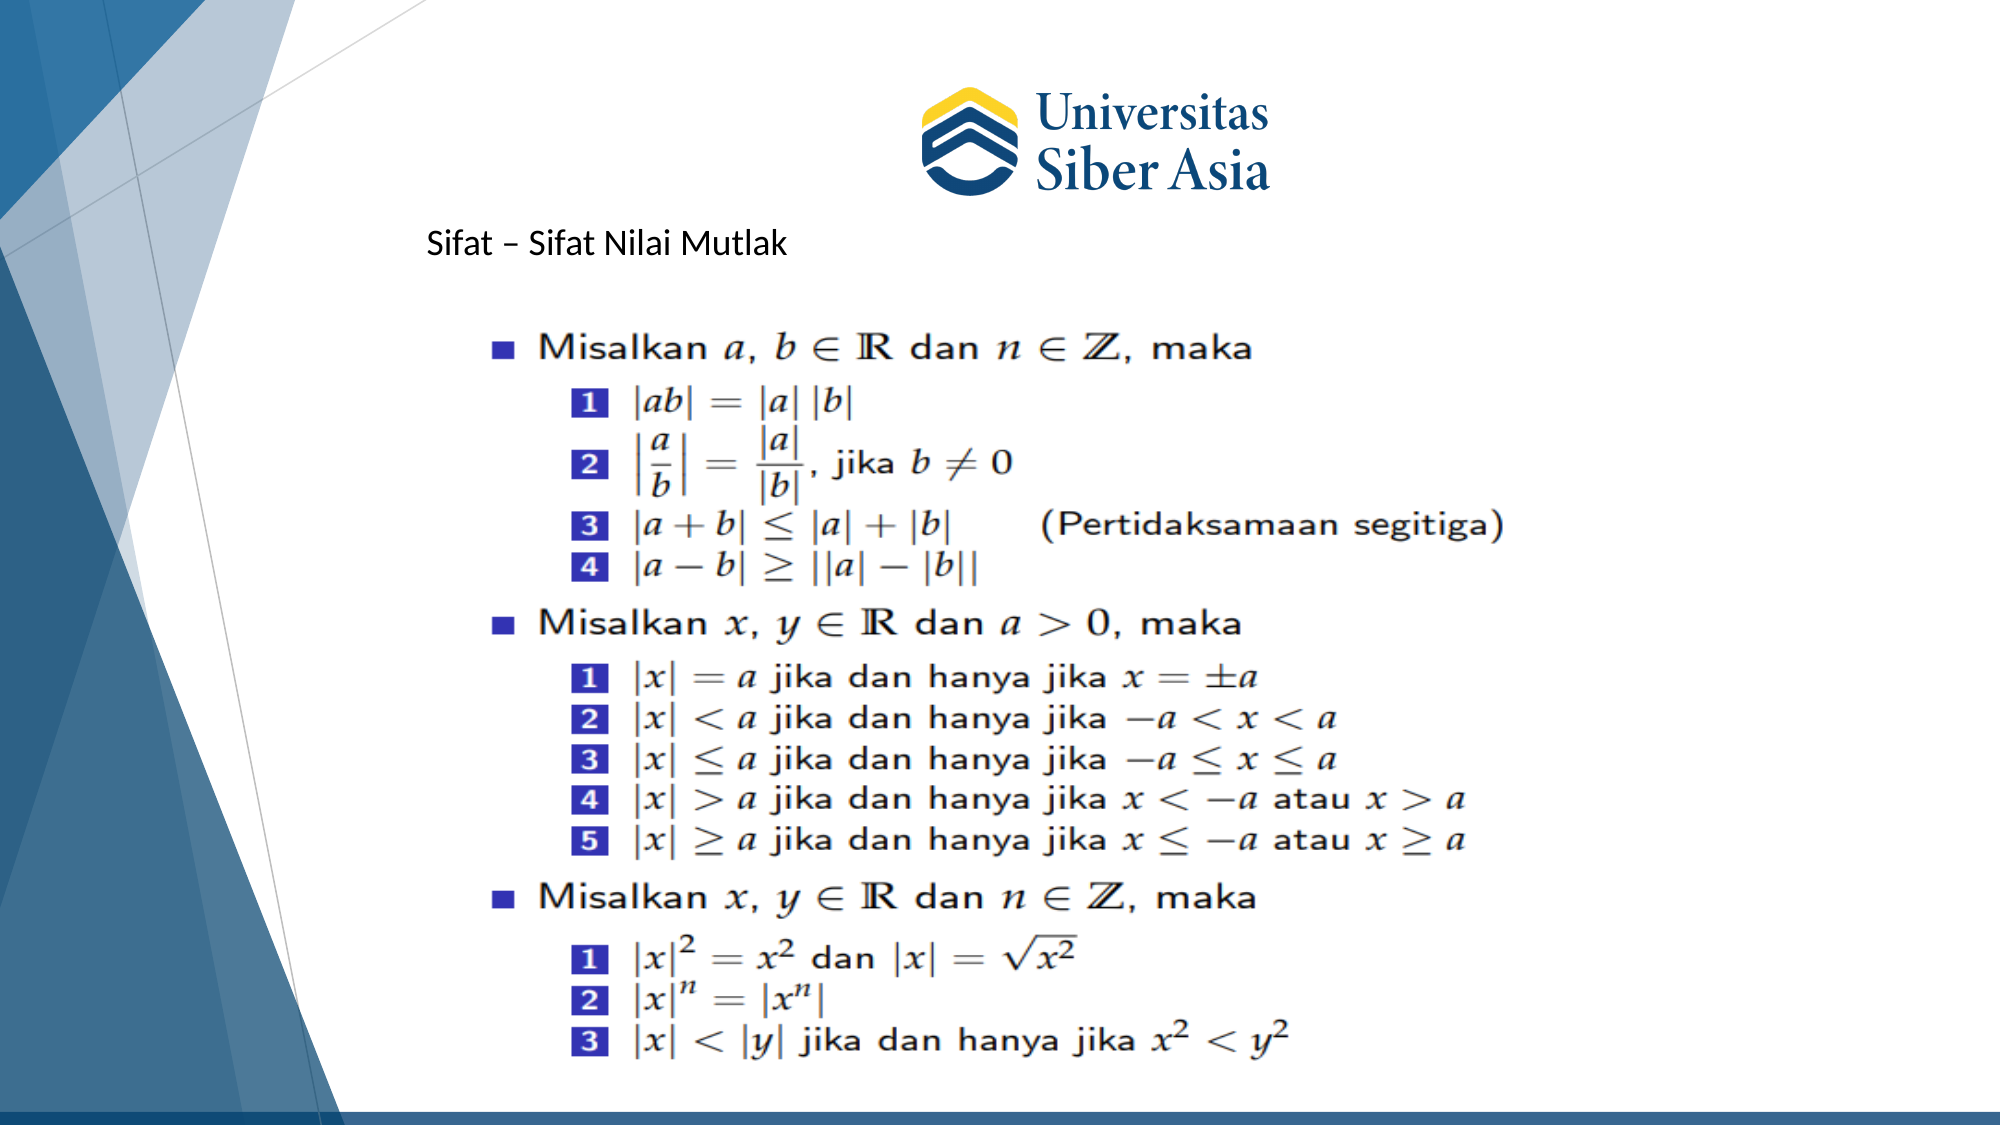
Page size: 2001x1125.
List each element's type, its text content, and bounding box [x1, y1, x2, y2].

text_box Sifat – Sifat Nilai Mutlak [411, 210, 815, 271]
picture [453, 315, 1547, 1077]
picture [922, 87, 1270, 196]
